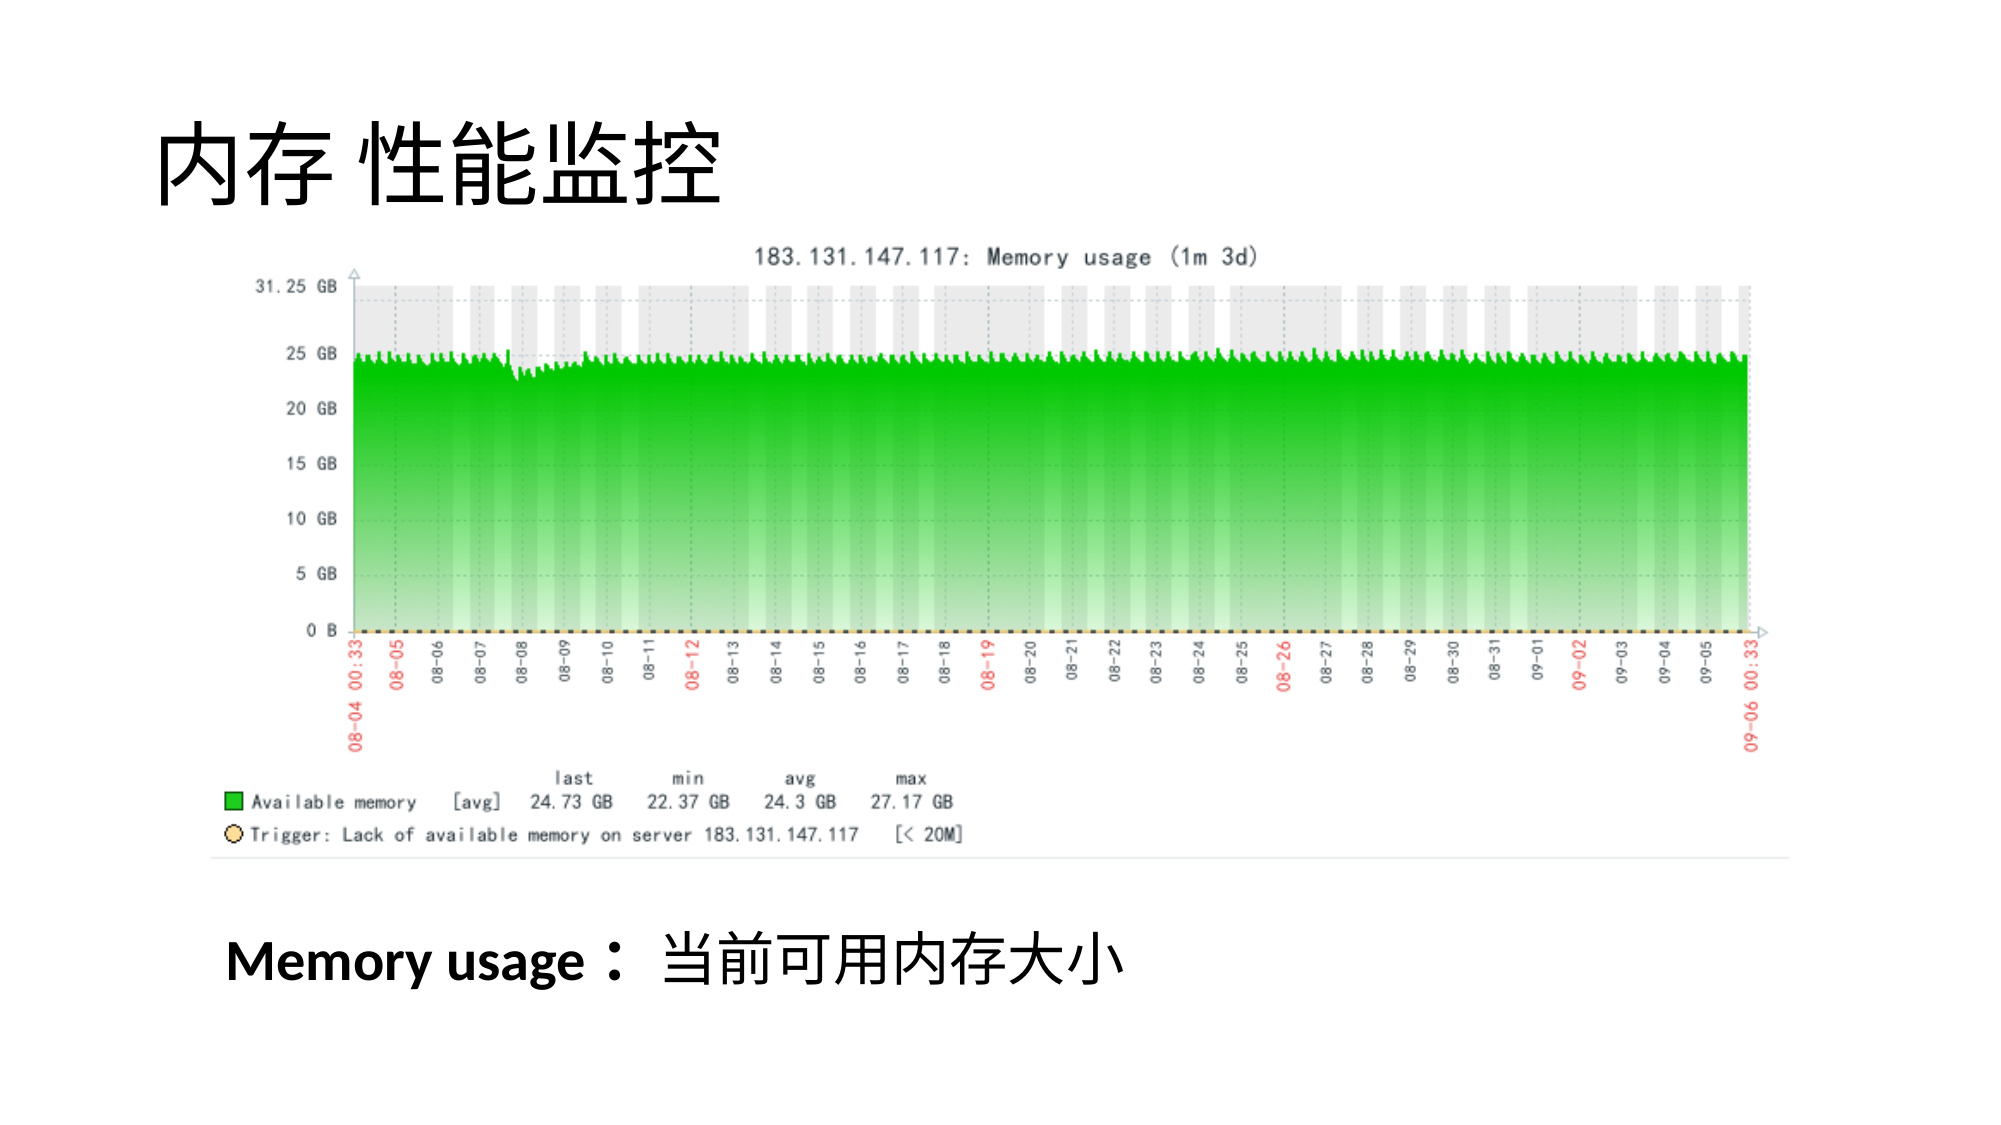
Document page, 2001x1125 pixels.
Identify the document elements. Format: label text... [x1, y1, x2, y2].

title 内存 性能监控 [137, 59, 1863, 278]
picture [211, 226, 1789, 859]
text_box Memory usage：当前可用内存大小 [211, 914, 1727, 1000]
